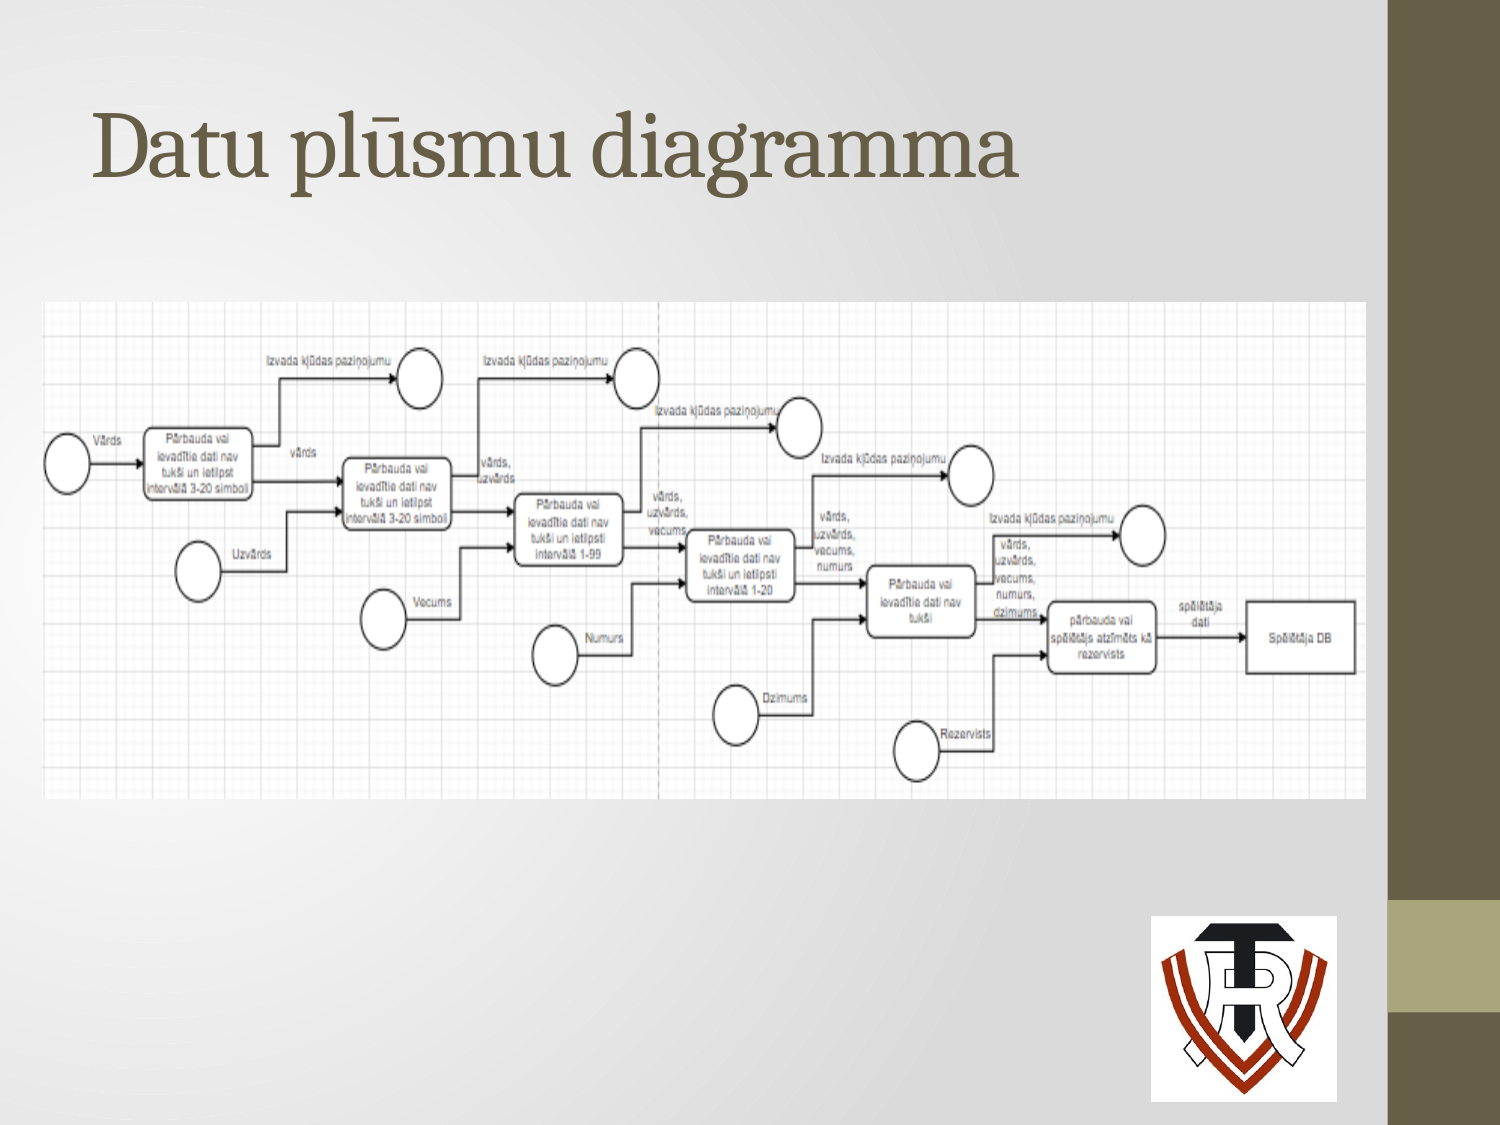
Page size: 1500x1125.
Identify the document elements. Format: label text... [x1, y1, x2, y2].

picture [42, 302, 1367, 800]
picture [1151, 916, 1337, 1103]
title Datu plūsmu diagramma [75, 45, 1325, 233]
